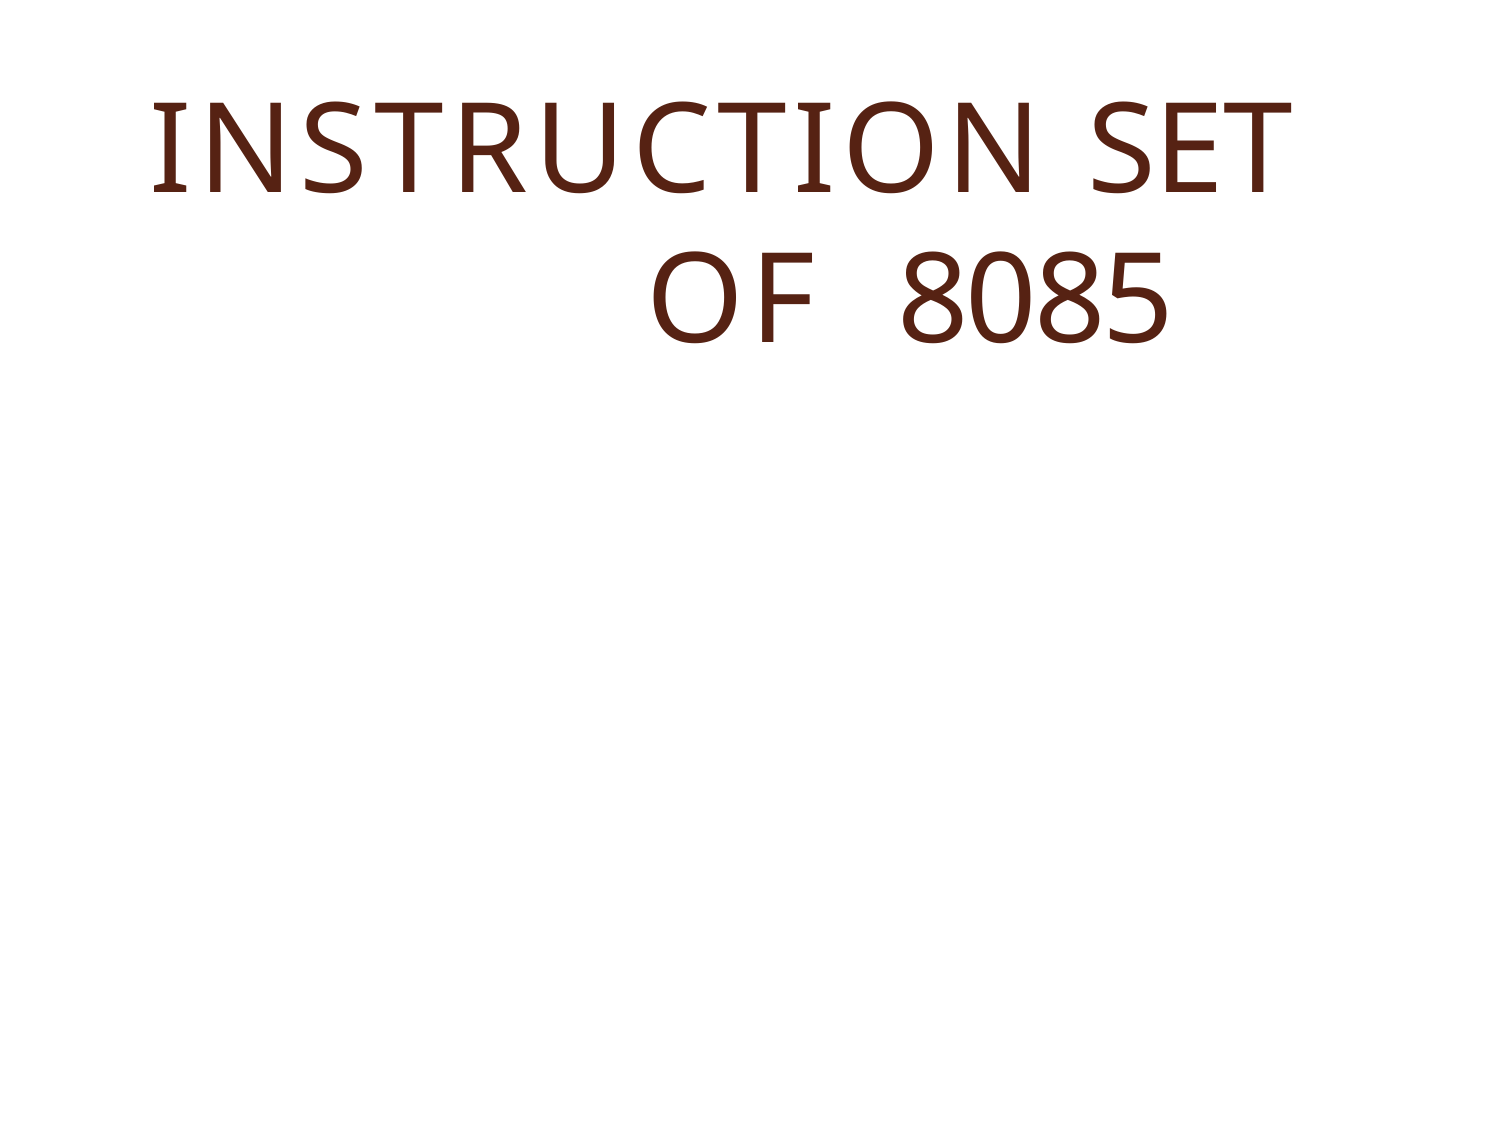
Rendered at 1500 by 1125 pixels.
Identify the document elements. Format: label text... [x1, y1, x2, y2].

title INSTRUCTION SET OF 8085 [147, 65, 1396, 368]
